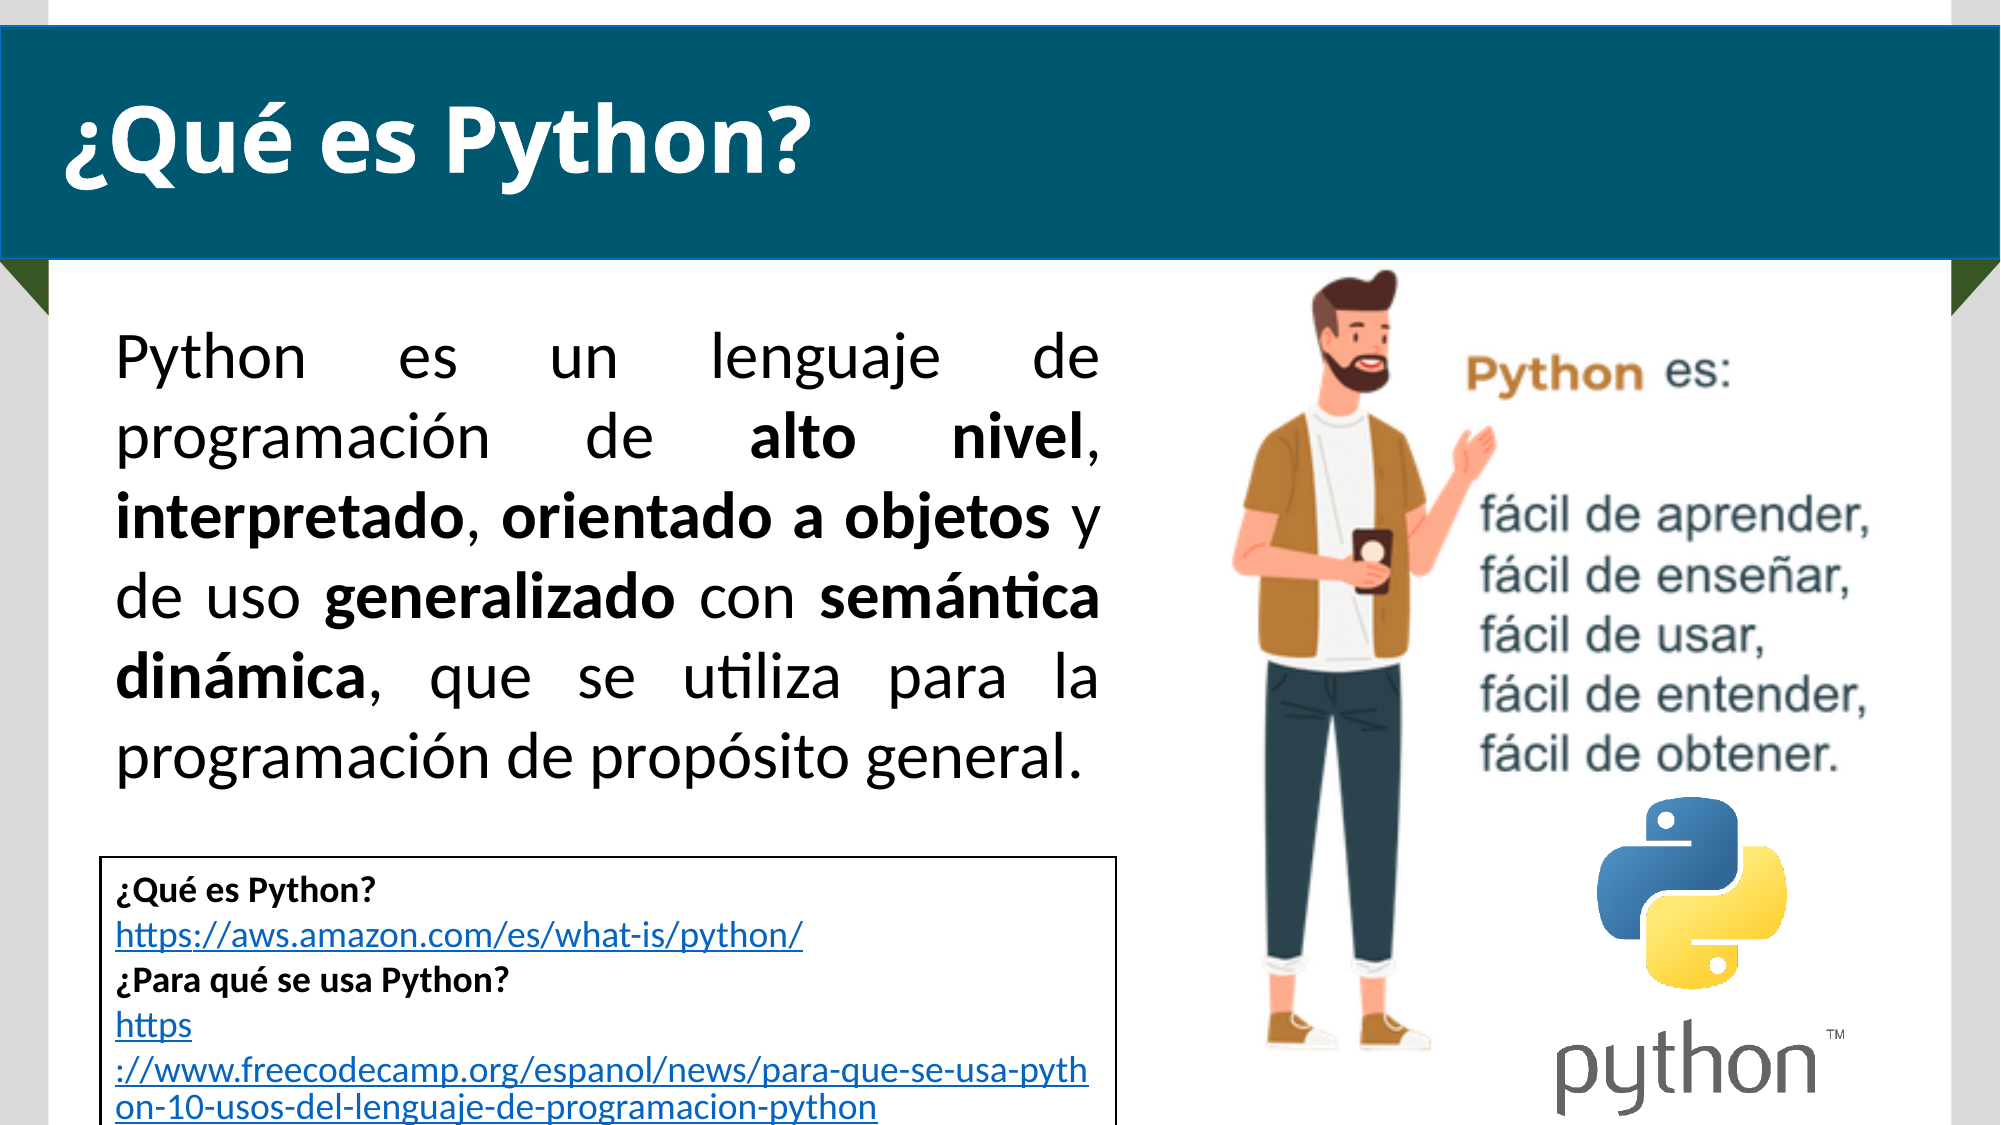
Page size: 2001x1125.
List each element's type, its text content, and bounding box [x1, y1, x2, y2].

picture [1221, 265, 1895, 1116]
text_box ¿Qué es Python? https://aws.amazon.com/es/what-is/python/ ¿Para qué se usa Python? https://www.freecodecamp.org/espanol/news/para-que-se-usa-python-10-usos-del-lenguaje-de-programacion-python/ [99, 856, 1117, 1125]
title ¿Qué es Python? [48, 34, 1578, 252]
text_box Python es un lenguaje de programación de alto nivel, interpretado, orientado a objetos y de uso generalizado con semántica dinámica, que se utiliza para la programación de propósito general. [100, 304, 1117, 799]
